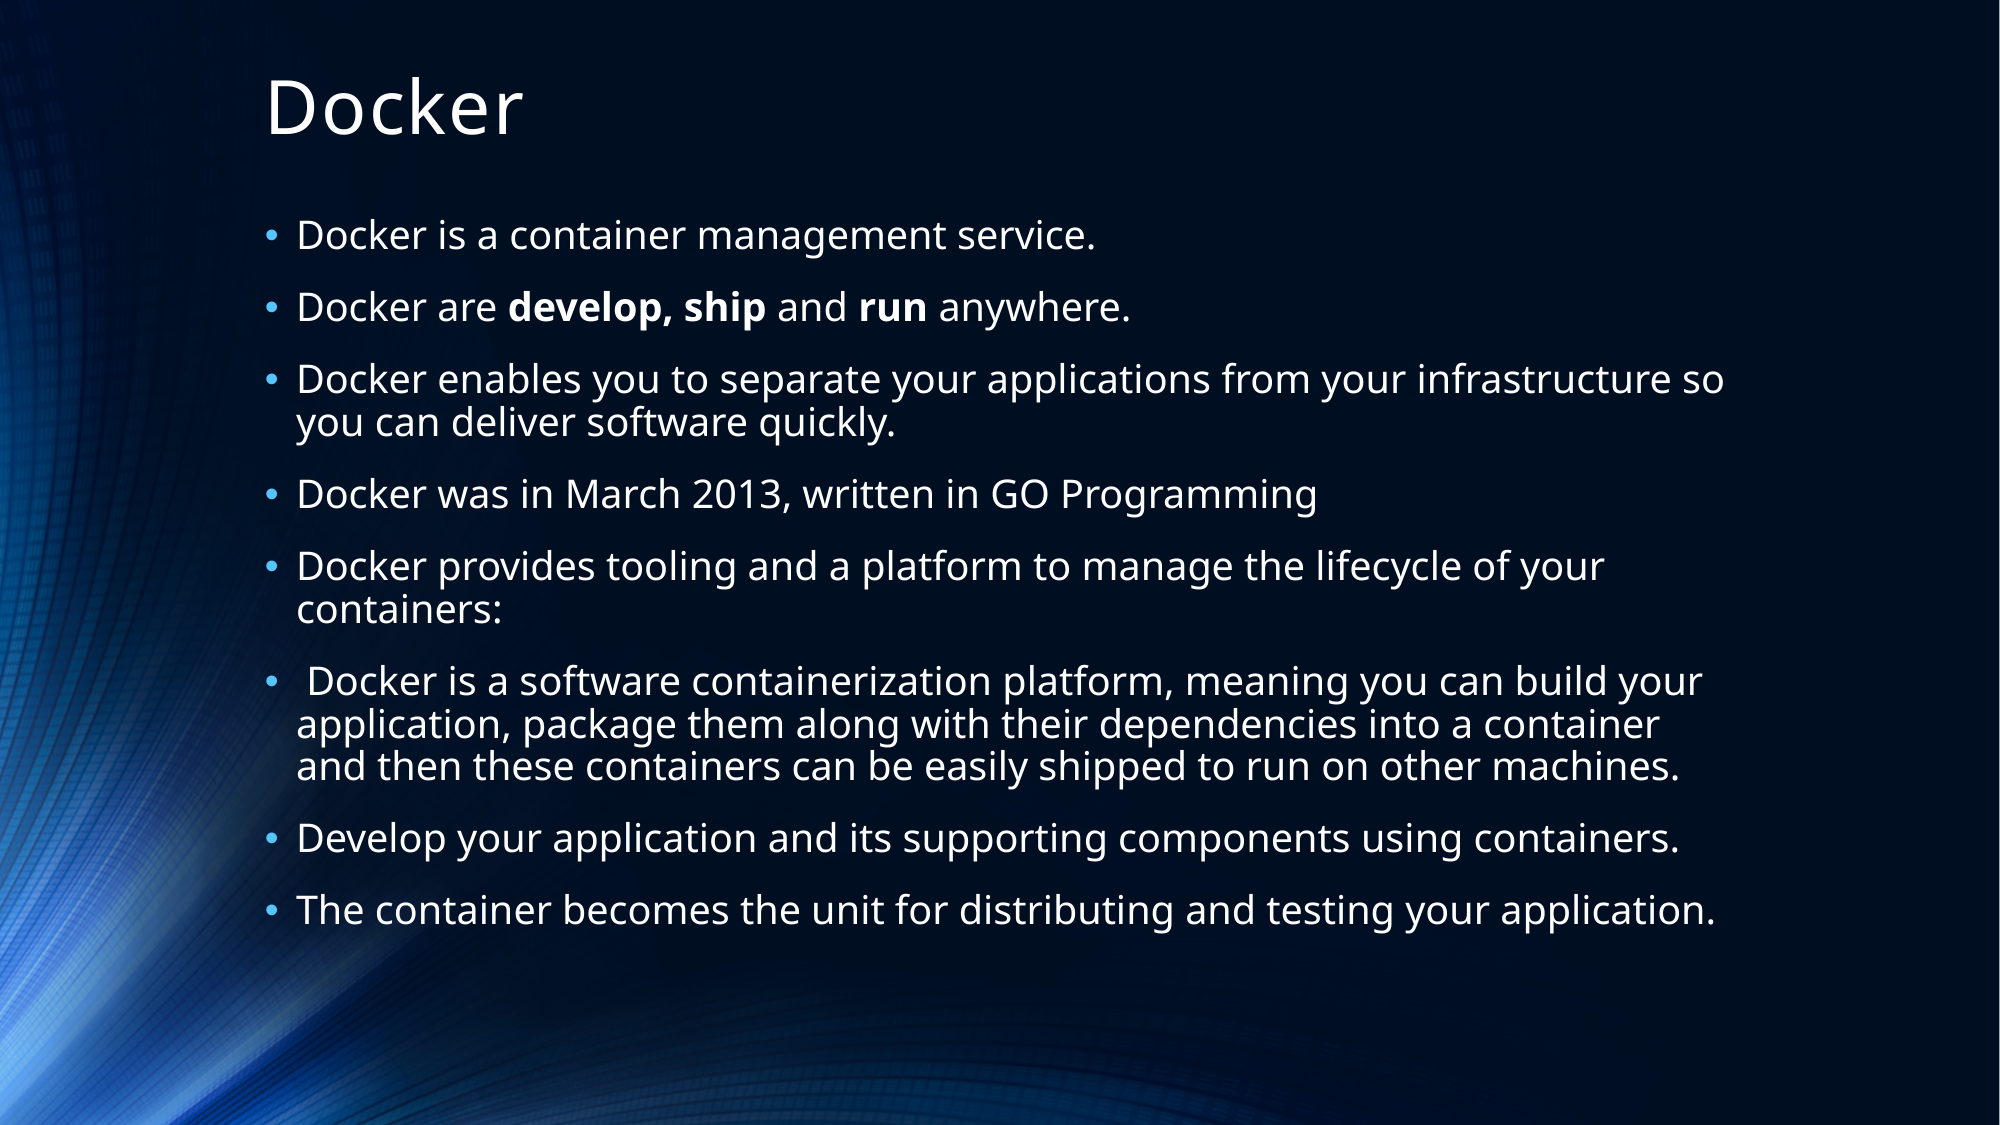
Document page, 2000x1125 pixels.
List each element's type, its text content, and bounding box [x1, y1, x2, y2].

title Docker [249, 62, 1750, 173]
list Docker is a container management service. Docker are develop, ship and run anywhere. Docker enables you to separate your applications from your infrastructure so you can deliver software quickly. Docker was in March 2013, written in GO Programming Docker provides tooling and a platform to manage the lifecycle of your containers: Docker is a software containerization platform, meaning you can build your application, package them along with their dependencies into a container and then these containers can be easily shipped to run on other machines. Develop your application and its supporting components using containers. The container becomes the unit for distributing and testing your application. [249, 208, 1749, 988]
picture [0, 0, 2000, 1125]
